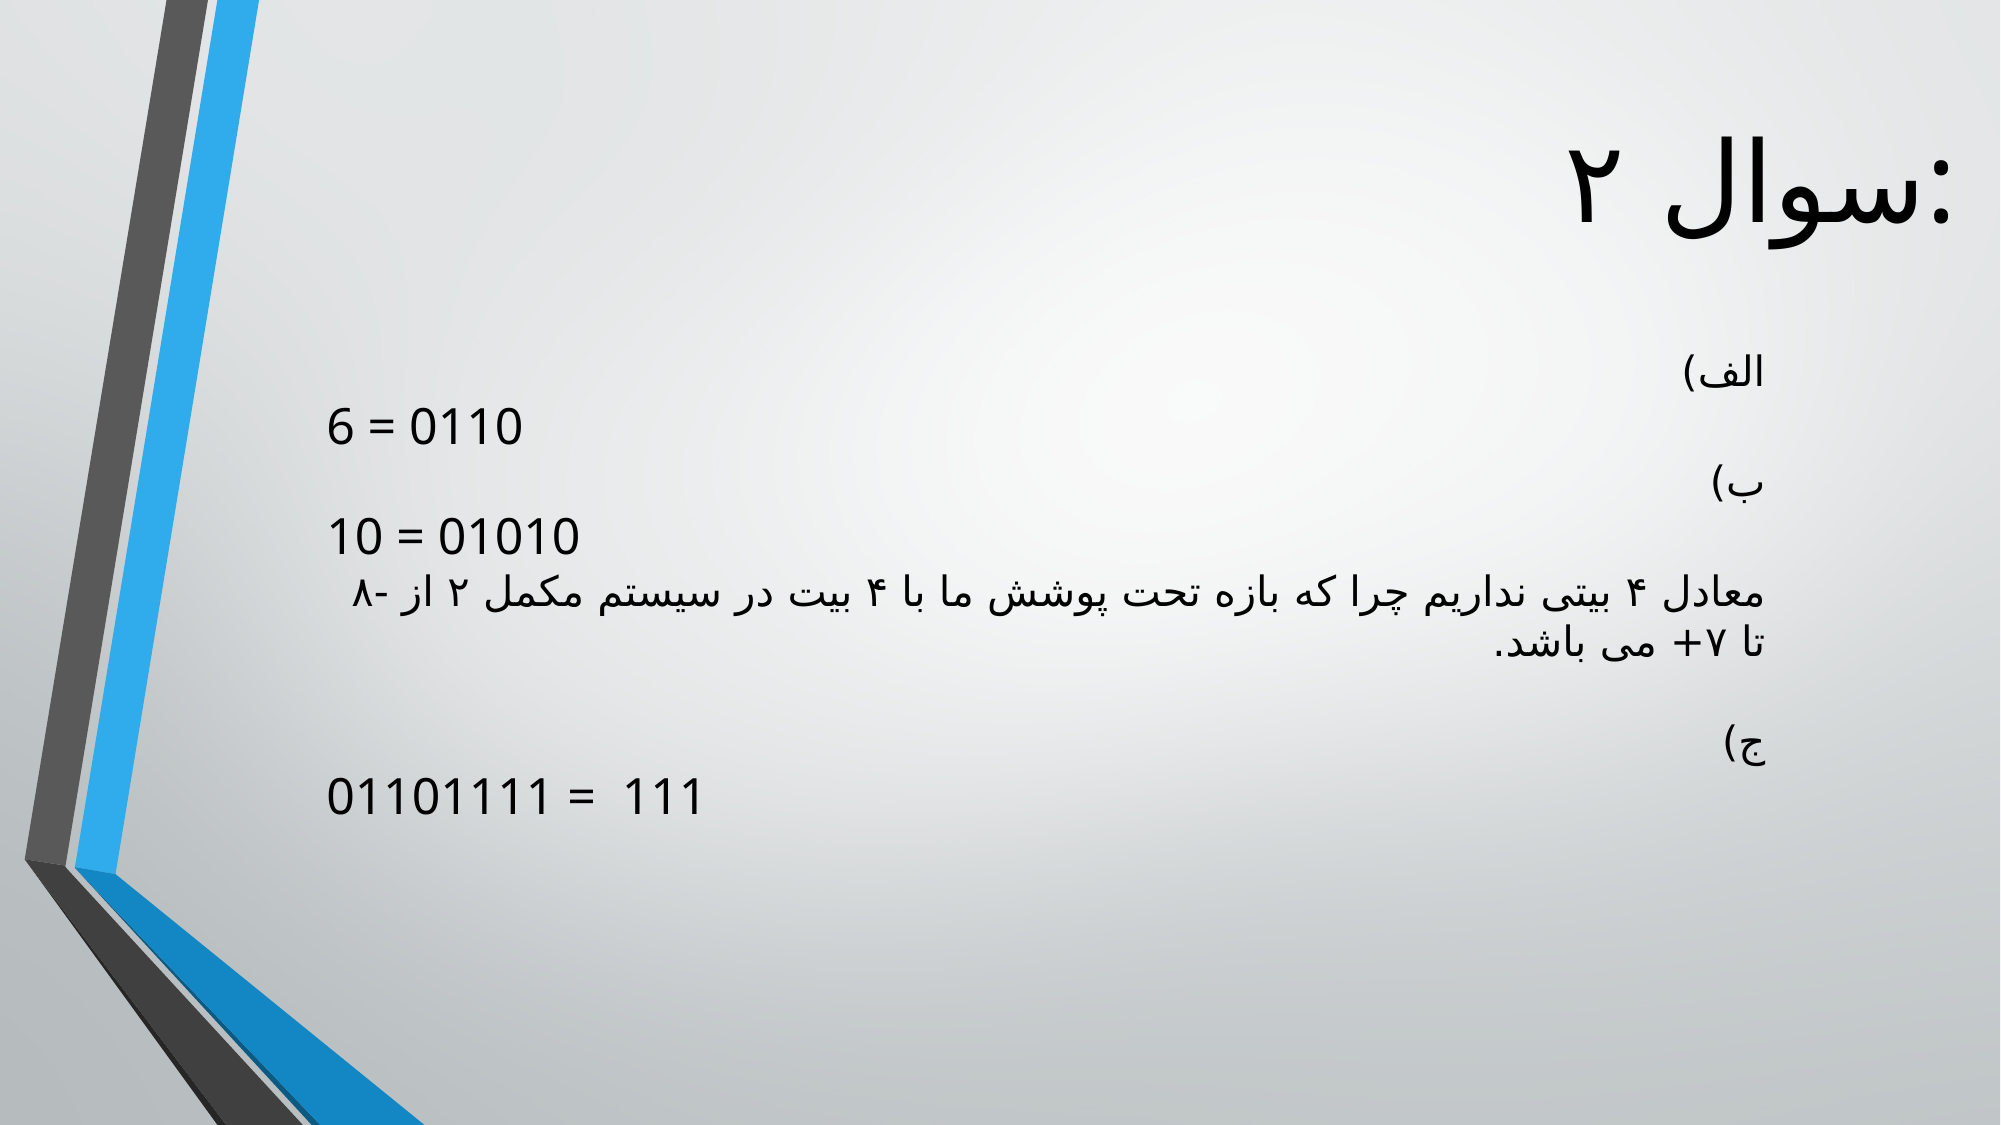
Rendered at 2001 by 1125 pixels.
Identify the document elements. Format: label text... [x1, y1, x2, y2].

title سوال ۲: [327, 33, 1972, 322]
text_box الف) 6 = 0110 ب) 10 = 01010 معادل ۴ بیتی نداریم چرا که بازه تحت پوشش ما با ۴ بیت در سیستم مکمل ۲ از -۸ تا ۷+ می باشد. ج) 01101111 = 111 [311, 337, 1780, 832]
